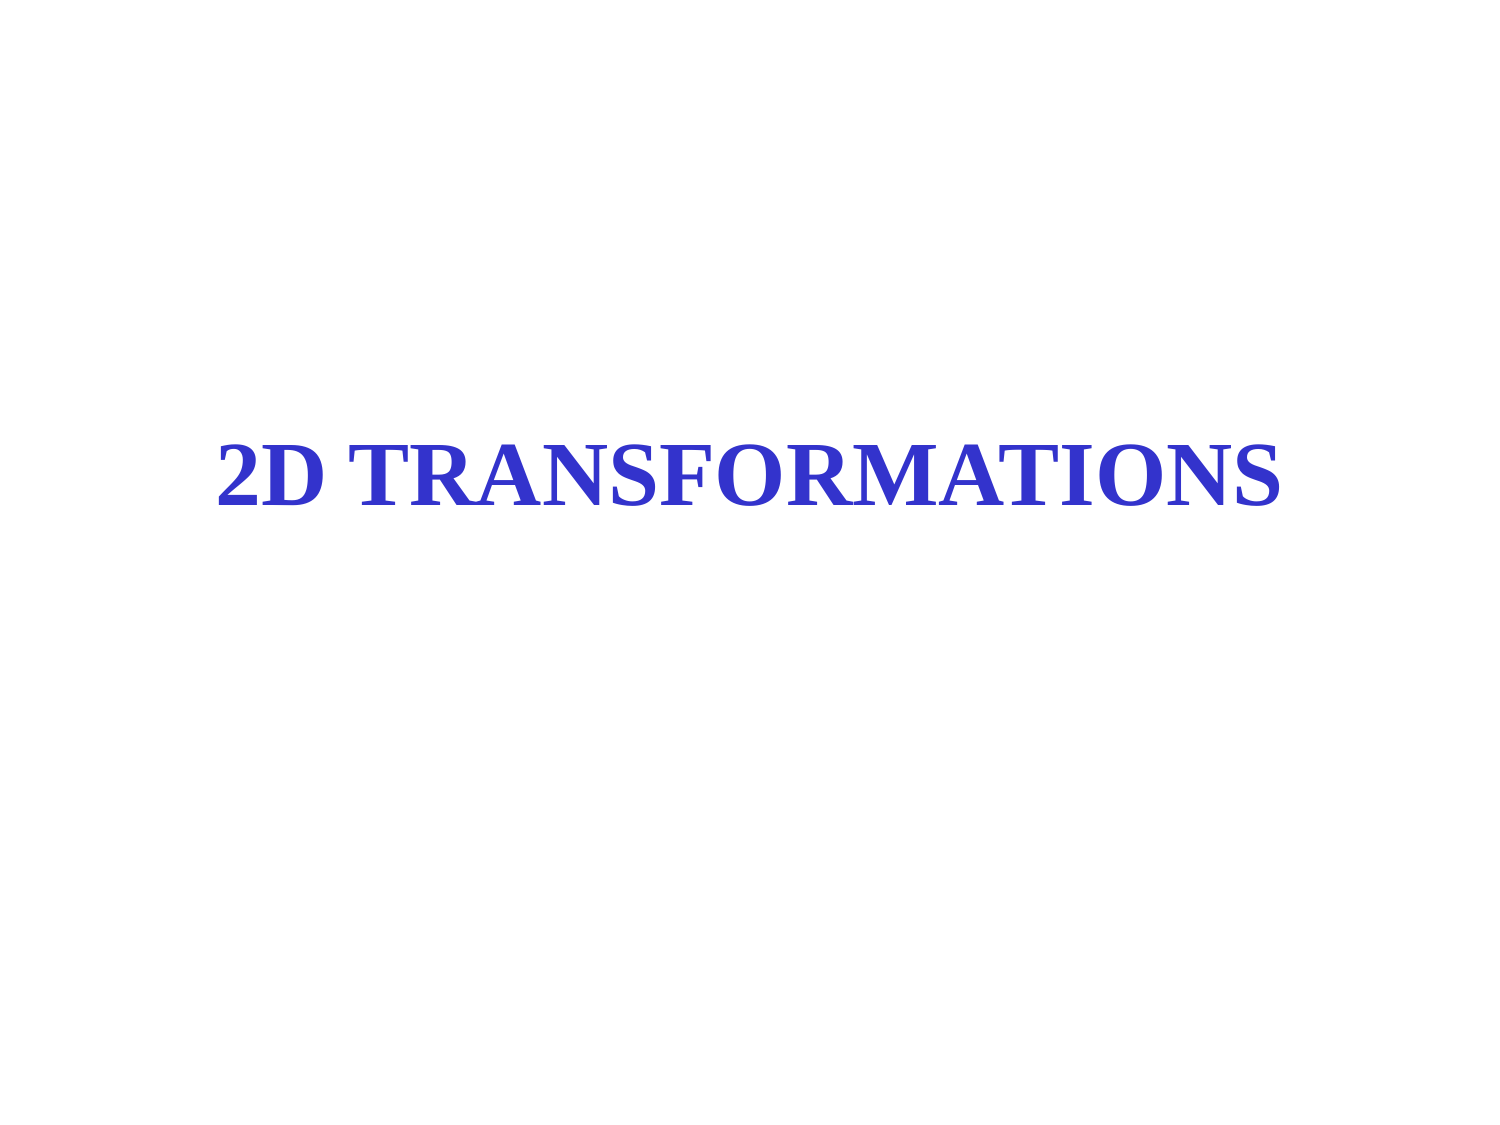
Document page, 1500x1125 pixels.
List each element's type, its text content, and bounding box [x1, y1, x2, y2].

title 2D TRANSFORMATIONS [112, 375, 1388, 563]
